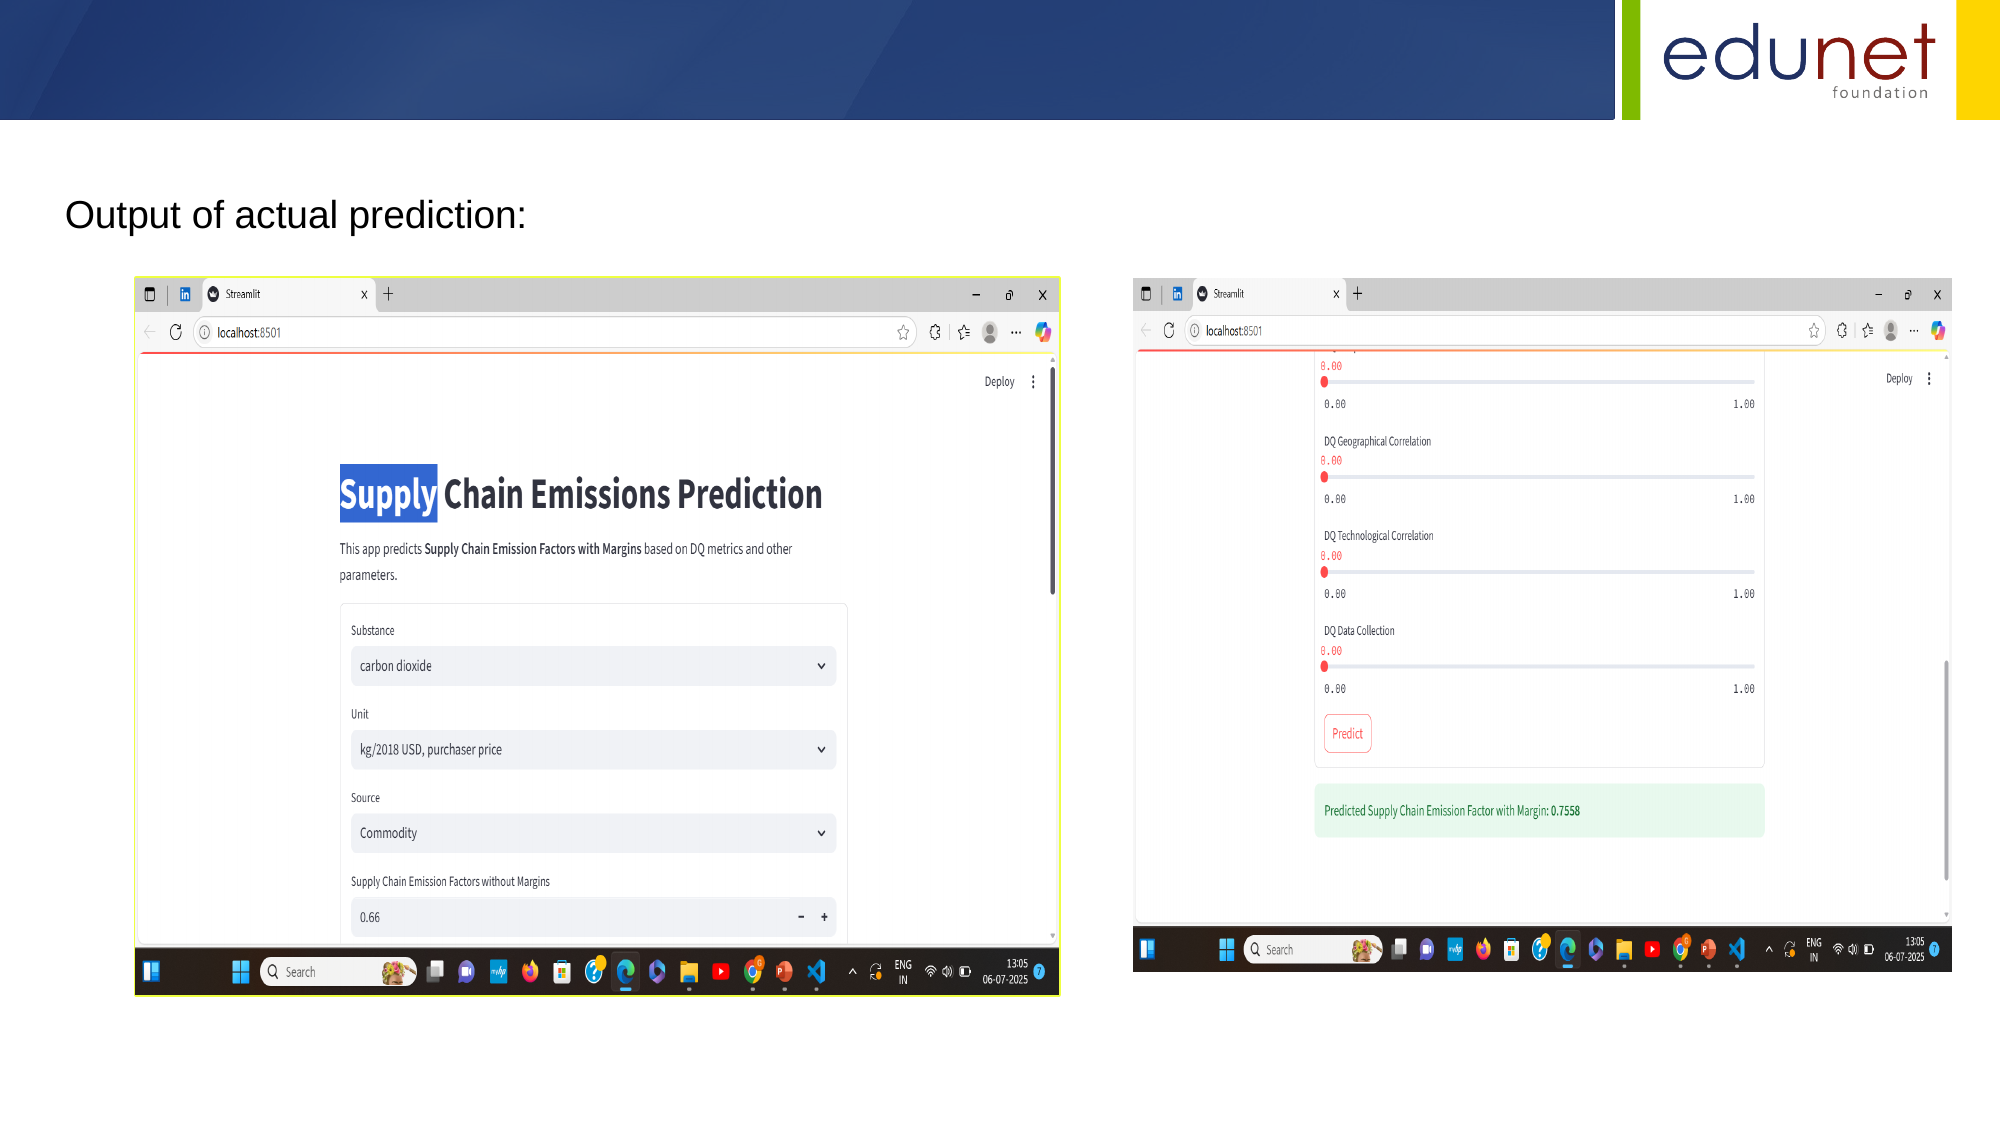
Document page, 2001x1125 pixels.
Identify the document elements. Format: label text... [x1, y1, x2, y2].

text_box Output of actual prediction: [49, 182, 1952, 244]
picture [1133, 278, 1952, 972]
picture [135, 278, 1060, 995]
picture [1652, 12, 1948, 108]
